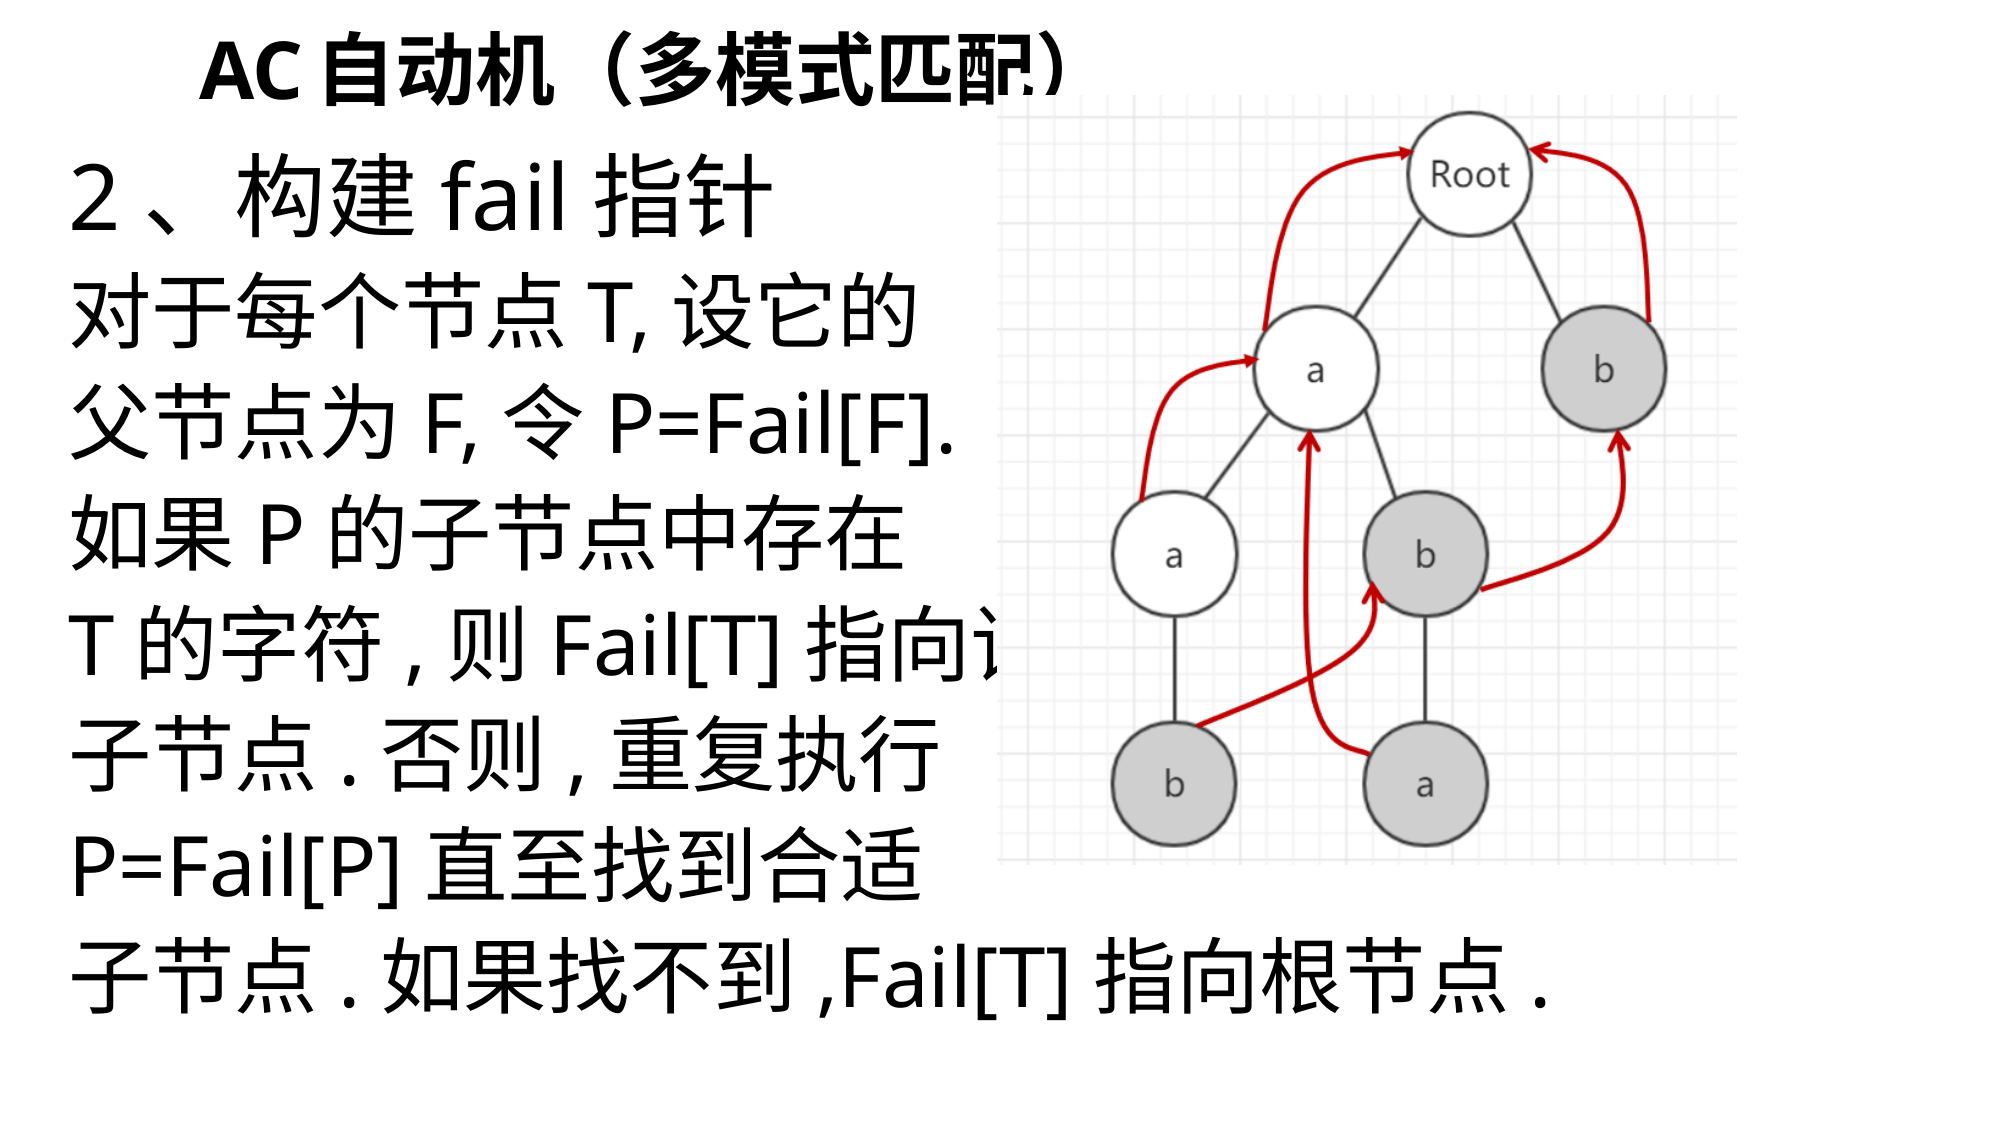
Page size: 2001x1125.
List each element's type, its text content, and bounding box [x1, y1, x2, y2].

title AC自动机（多模式匹配） [0, 21, 1368, 125]
picture [997, 95, 1737, 865]
subtitle 2、构建fail指针 对于每个节点T,设它的 父节点为F,令P=Fail[F]. 如果P的子节点中存在 T的字符,则Fail[T]指向该 子节点.否则,重复执行 P=Fail[P]直至找到合适 子节点.如果找不到,Fail[T]指向根节点. [53, 143, 1978, 1050]
